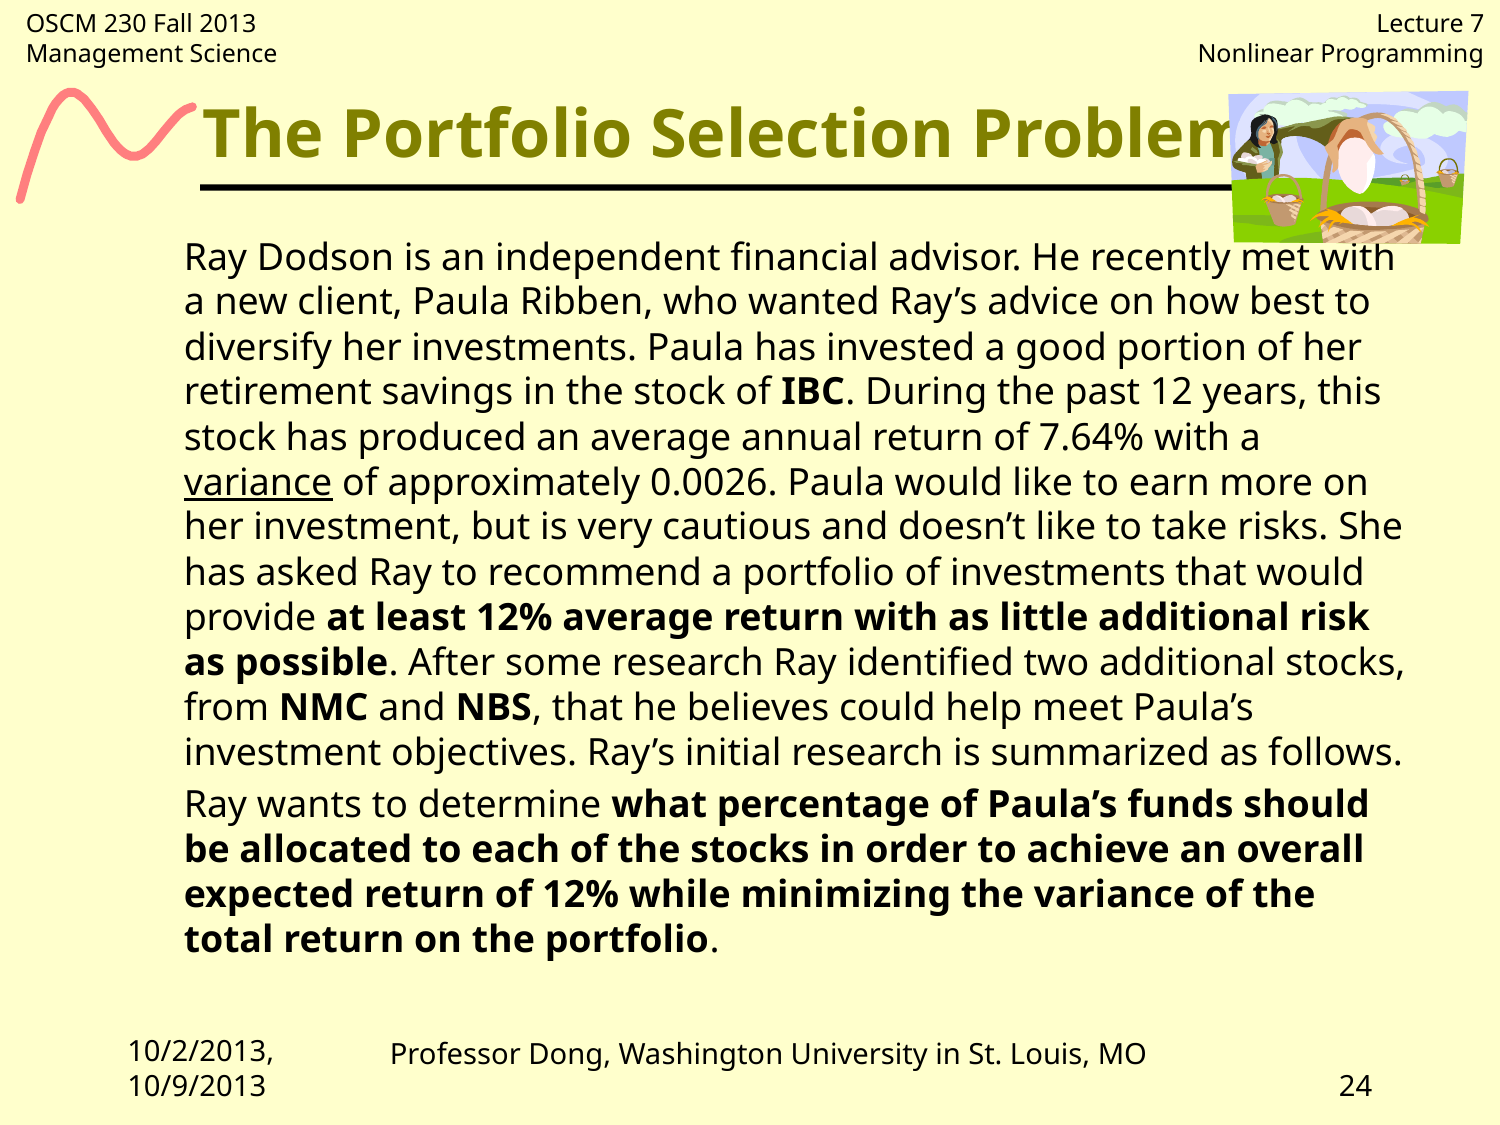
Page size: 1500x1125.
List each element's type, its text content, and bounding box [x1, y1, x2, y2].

list Ray Dodson is an independent financial advisor. He recently met with a new client, Paula Ribben, who wanted Ray’s advice on how best to diversify her investments. Paula has invested a good portion of her retirement savings in the stock of IBC. During the past 12 years, this stock has produced an average annual return of 7.64% with a variance of approximately 0.0026. Paula would like to earn more on her investment, but is very cautious and doesn’t like to take risks. She has asked Ray to recommend a portfolio of investments that would provide at least 12% average return with as little additional risk as possible. After some research Ray identified two additional stocks, from NMC and NBS, that he believes could help meet Paula’s investment objectives. Ray’s initial research is summarized as follows. Ray wants to determine what percentage of Paula’s funds should be allocated to each of the stocks in order to achieve an overall expected return of 12% while minimizing the variance of the total return on the portfolio. [112, 224, 1426, 1013]
slide_number 24 [1074, 1024, 1388, 1101]
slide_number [112, 1025, 425, 1100]
text_box Professor Dong, Washington University in St. Louis, MO [324, 1027, 1213, 1103]
title The Portfolio Selection Problem [187, 37, 1463, 224]
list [1224, 87, 1472, 248]
